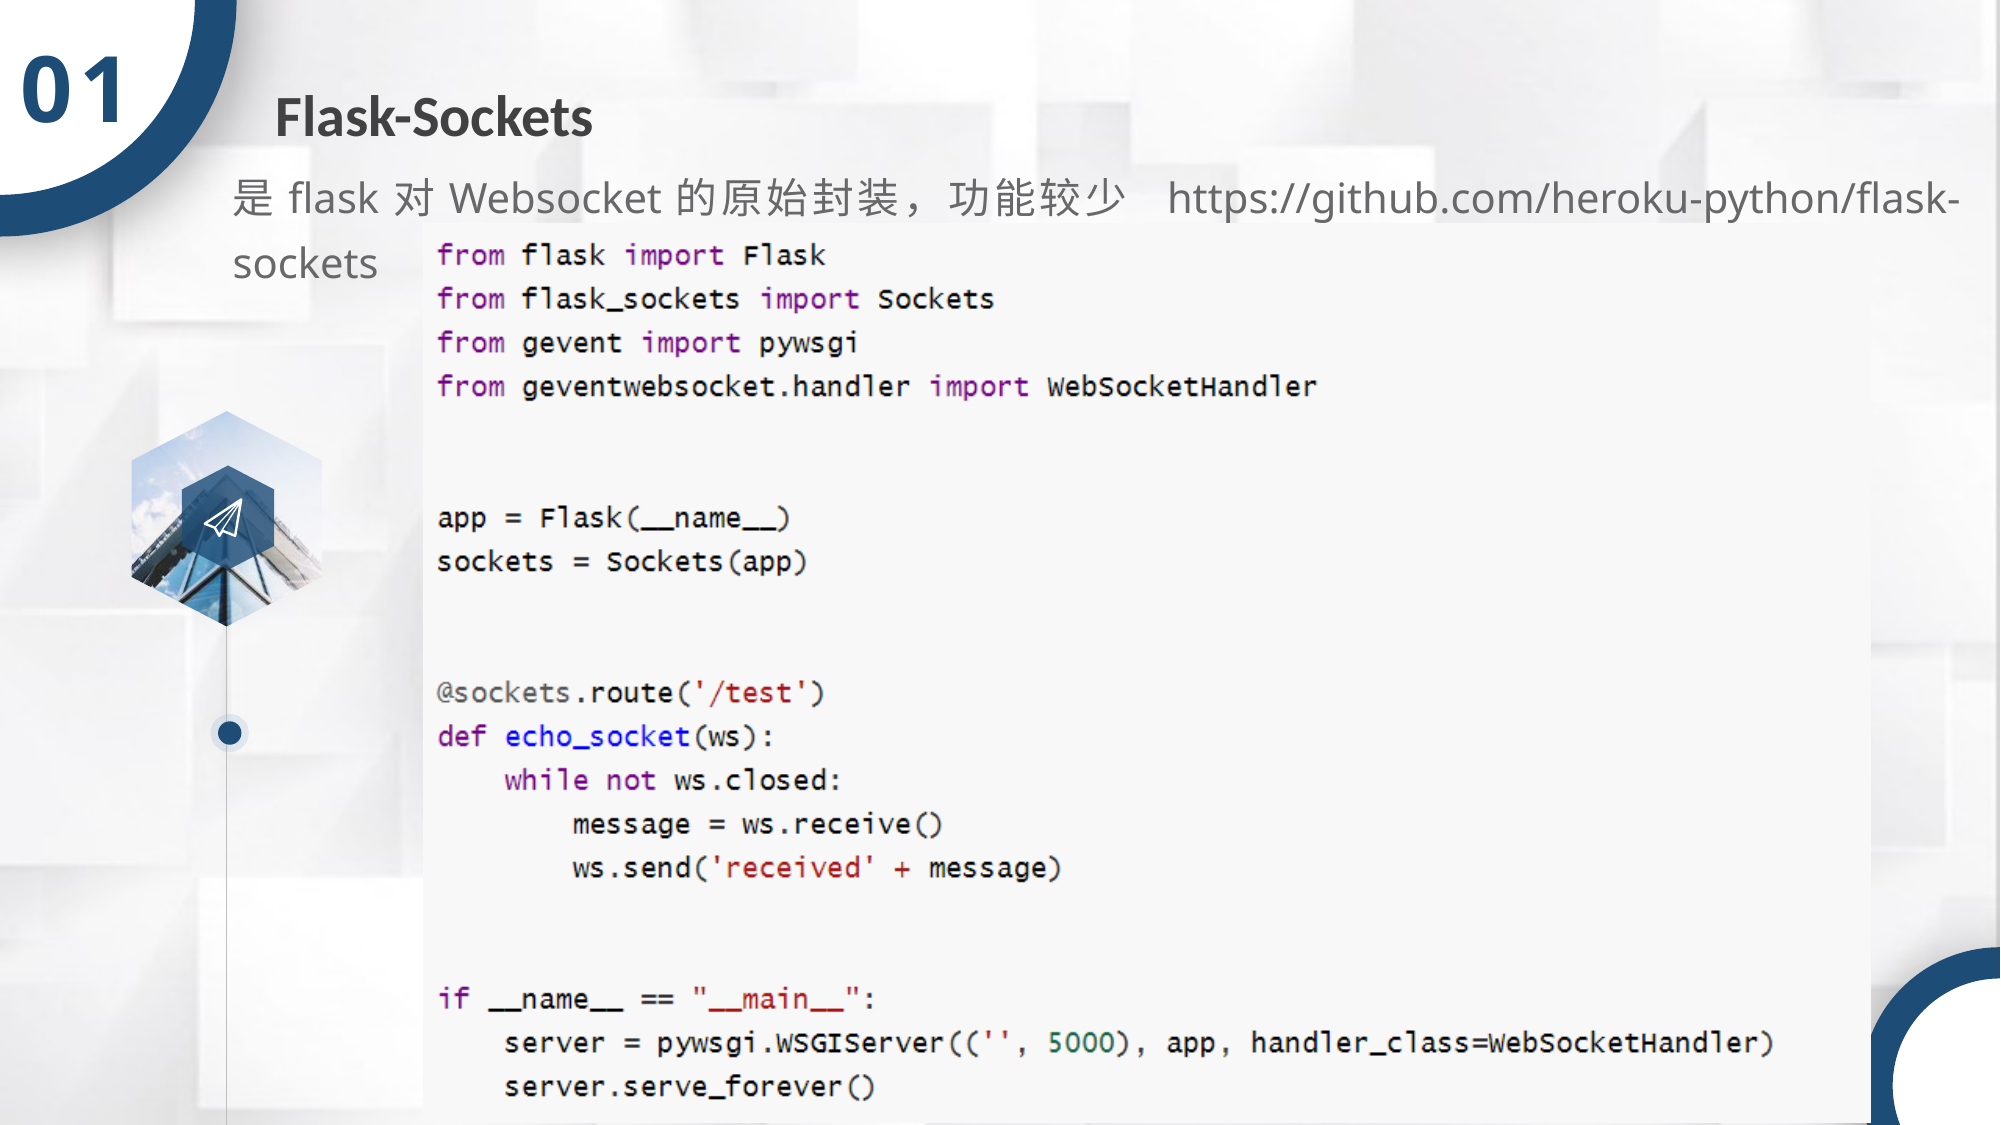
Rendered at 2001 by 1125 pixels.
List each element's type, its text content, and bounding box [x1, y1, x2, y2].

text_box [210, 713, 249, 753]
text_box 是flask对Websocket的原始封装，功能较少 https://github.com/heroku-python/flask-sockets [218, 149, 1976, 295]
text_box 01 [0, 22, 153, 148]
picture [0, 0, 2000, 1125]
text_box [1876, 961, 2000, 1125]
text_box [131, 411, 322, 627]
text_box [0, 0, 217, 217]
text_box Flask-Sockets [260, 71, 610, 156]
